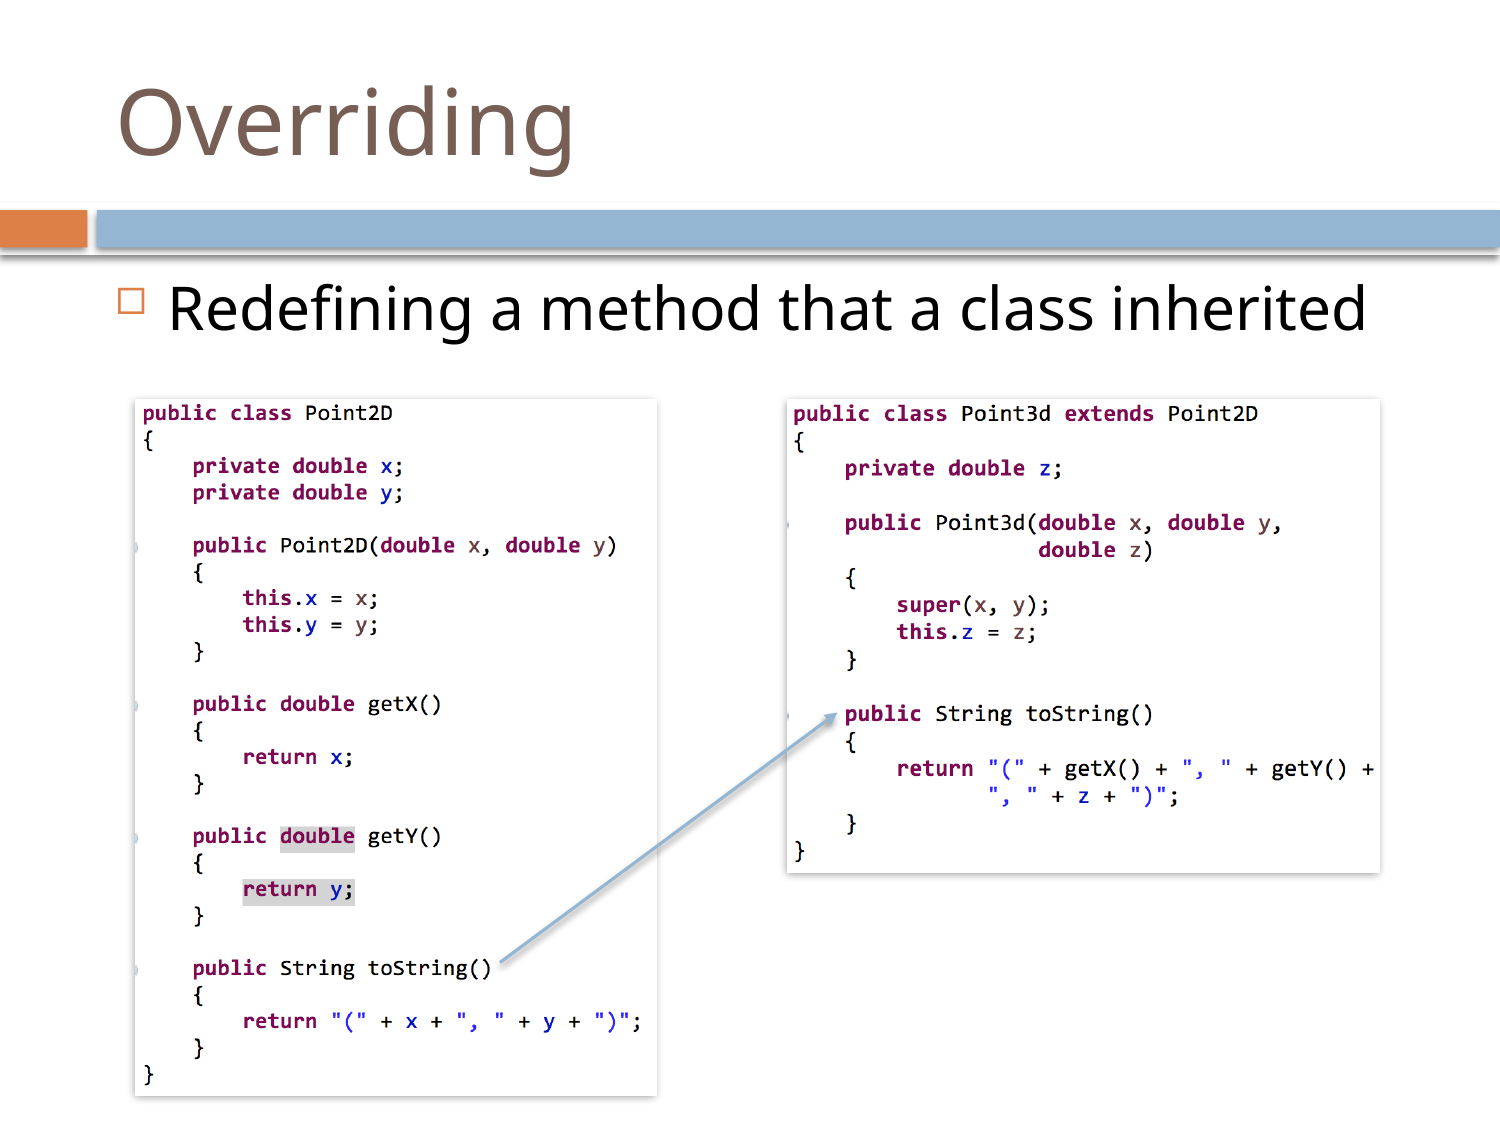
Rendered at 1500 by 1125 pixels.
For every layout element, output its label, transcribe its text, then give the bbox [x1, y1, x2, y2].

picture [135, 399, 657, 1097]
picture [787, 399, 1380, 873]
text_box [499, 712, 838, 963]
list Redefining a method that a class inherited [100, 262, 1438, 400]
title Overriding [100, 37, 1438, 200]
